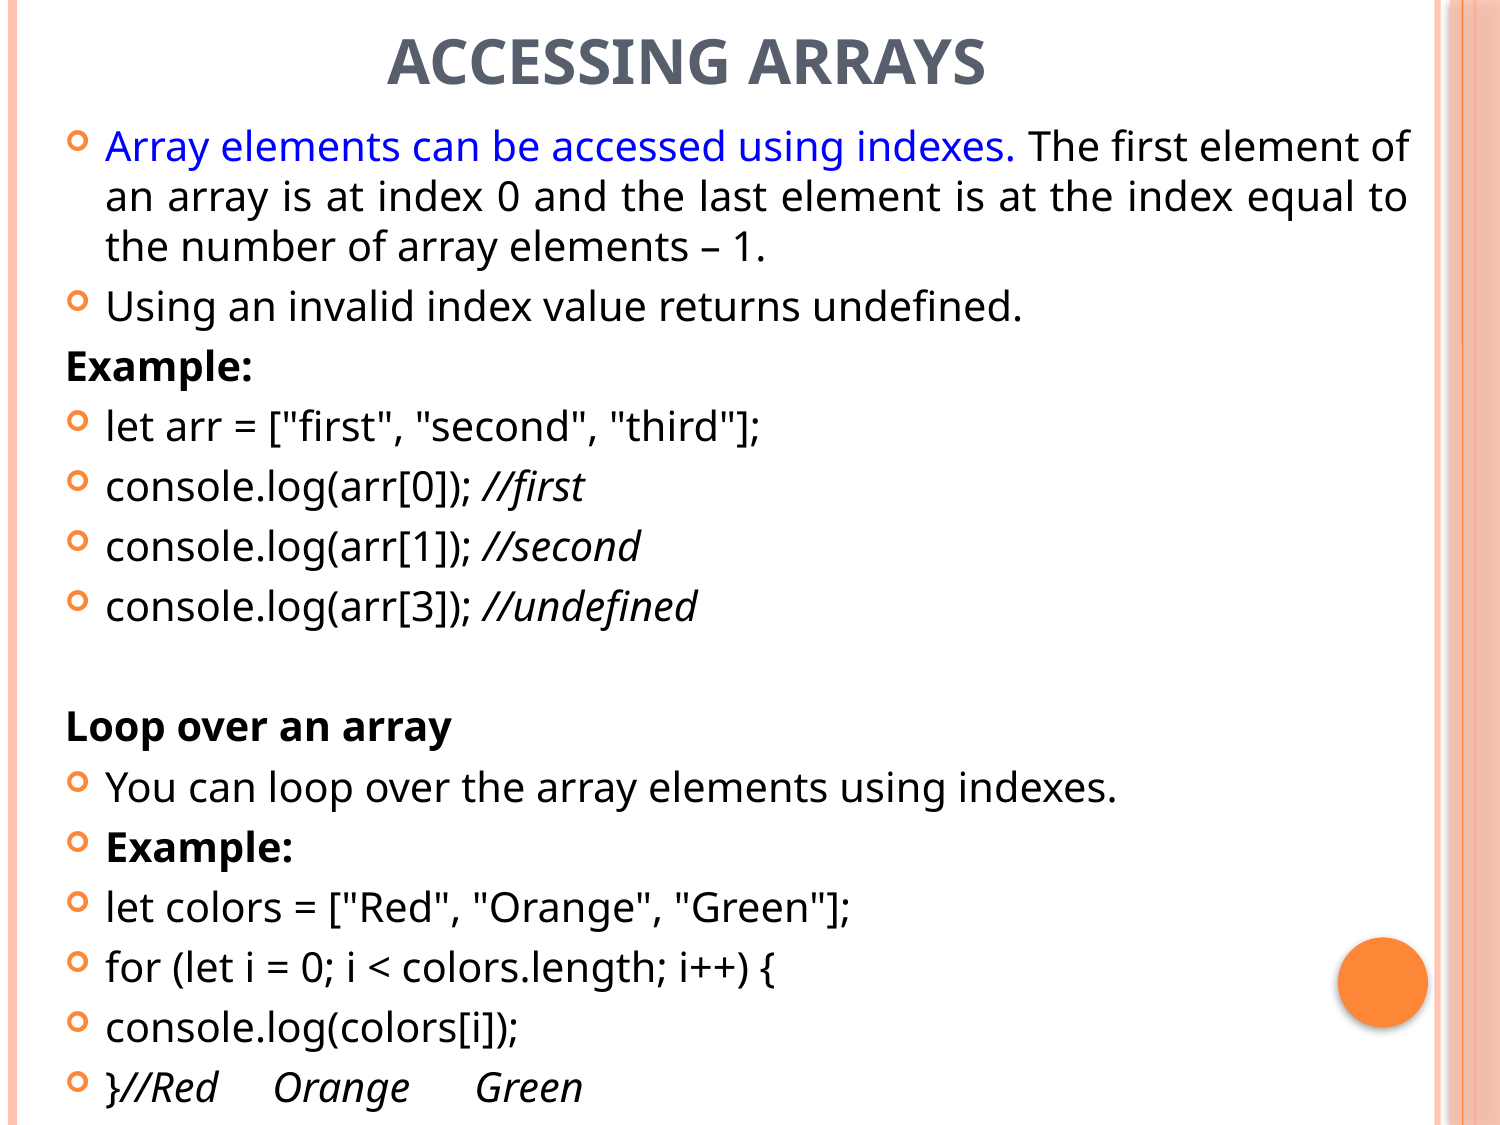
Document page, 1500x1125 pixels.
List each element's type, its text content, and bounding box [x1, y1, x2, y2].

title Accessing arrays [75, 0, 1300, 105]
list Array elements can be accessed using indexes. The first element of an array is at index 0 and the last element is at the index equal to the number of array elements – 1. Using an invalid index value returns undefined. Example: let arr = ["first", "second", "third"]; console.log(arr[0]); //first console.log(arr[1]); //second console.log(arr[3]); //undefined Loop over an array You can loop over the array elements using indexes. Example: let colors = ["Red", "Orange", "Green"]; for (let i = 0; i < colors.length; i++) { console.log(colors[i]); }//Red Orange Green [50, 112, 1425, 1125]
